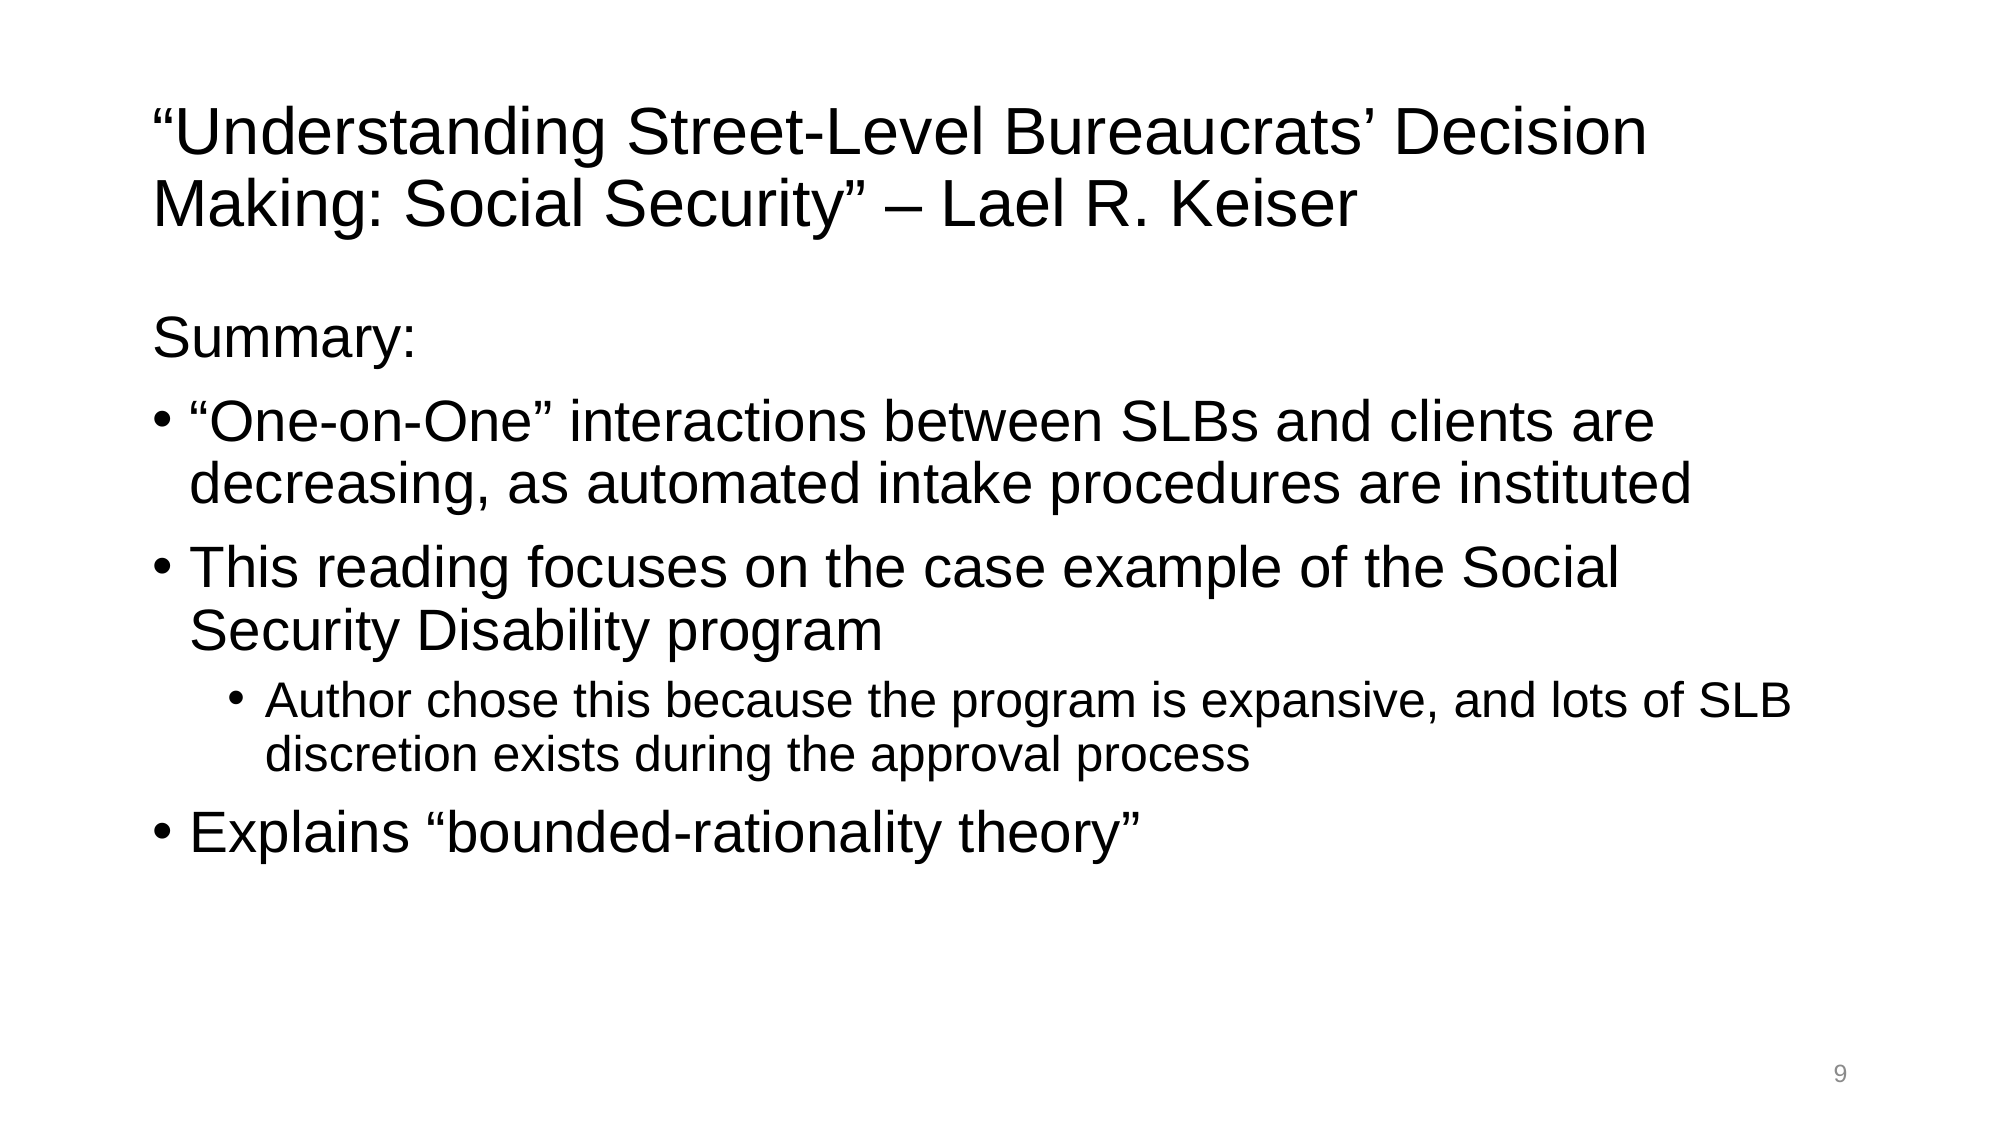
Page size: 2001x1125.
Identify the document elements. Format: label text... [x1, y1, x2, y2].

slide_number 9 [1412, 1042, 1863, 1103]
title “Understanding Street-Level Bureaucrats’ Decision Making: Social Security” – Lael R. Keiser [137, 59, 1863, 278]
list Summary: “One-on-One” interactions between SLBs and clients are decreasing, as automated intake procedures are instituted This reading focuses on the case example of the Social Security Disability program Author chose this because the program is expansive, and lots of SLB discretion exists during the approval process Explains “bounded-rationality theory” [137, 299, 1863, 1014]
